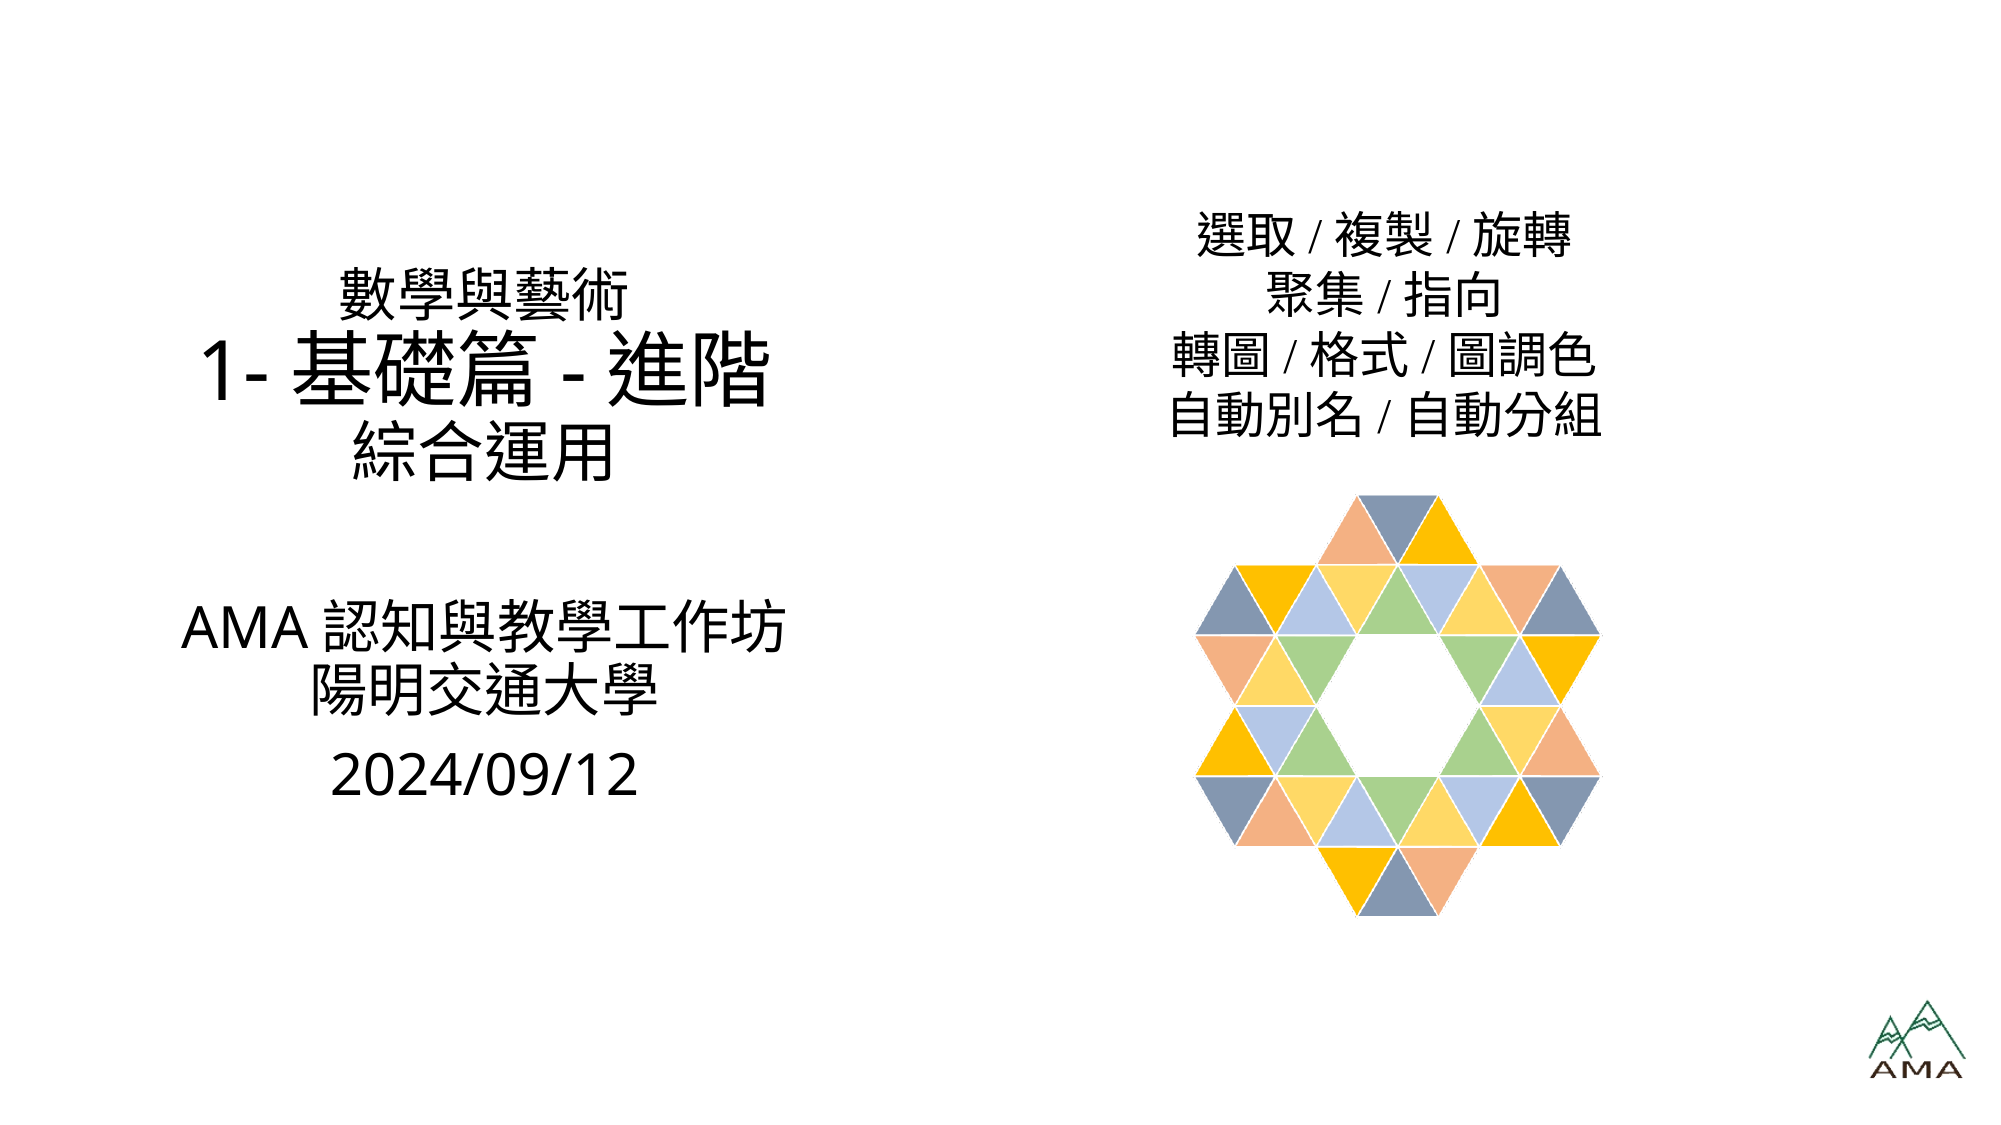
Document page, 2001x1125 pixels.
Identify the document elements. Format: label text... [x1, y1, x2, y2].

title 數學與藝術 1-基礎篇-進階 綜合運用 [85, 184, 884, 499]
picture [1192, 492, 1603, 919]
subtitle AMA認知與教學工作坊 陽明交通大學 2024/09/12 [85, 590, 884, 863]
picture [1857, 987, 1974, 1092]
text_box 選取/複製/旋轉 聚集/指向 轉圖/格式/圖調色 自動別名/自動分組 [1150, 196, 1618, 452]
